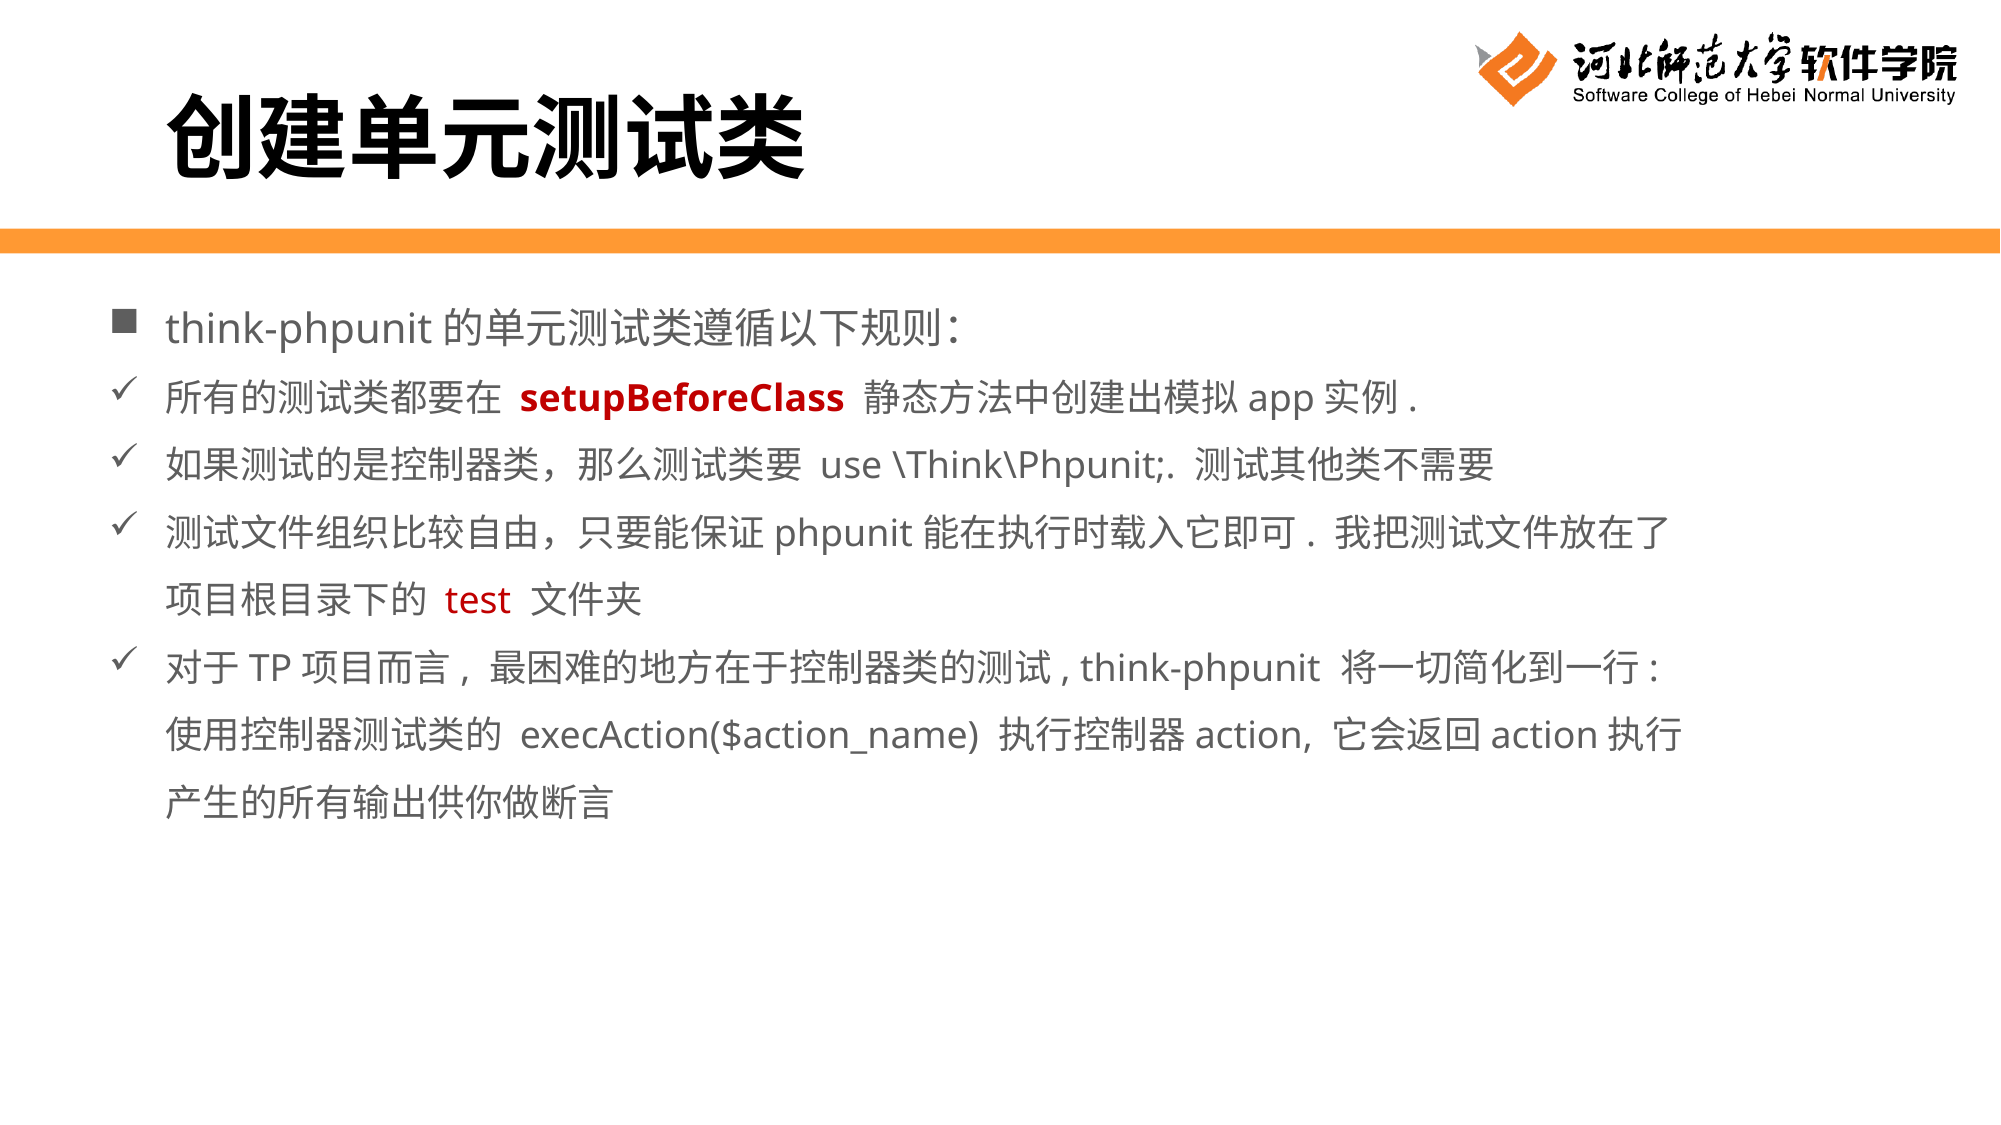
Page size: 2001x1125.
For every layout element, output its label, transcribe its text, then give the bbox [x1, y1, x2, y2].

text_box think-phpunit的单元测试类遵循以下规则： 所有的测试类都要在 setupBeforeClass 静态方法中创建出模拟app实例. 如果测试的是控制器类，那么测试类要 use \Think\Phpunit;. 测试其他类不需要 测试文件组织比较自由，只要能保证phpunit能在执行时载入它即可. 我把测试文件放在了项目根目录下的 test 文件夹 对于TP项目而言, 最困难的地方在于控制器类的测试, think-phpunit 将一切简化到一行:使用控制器测试类的 execAction($action_name) 执行控制器action, 它会返回action执行产生的所有输出供你做断言 [94, 268, 1707, 832]
list 创建单元测试类 [150, 84, 1387, 198]
picture [1475, 31, 1957, 107]
